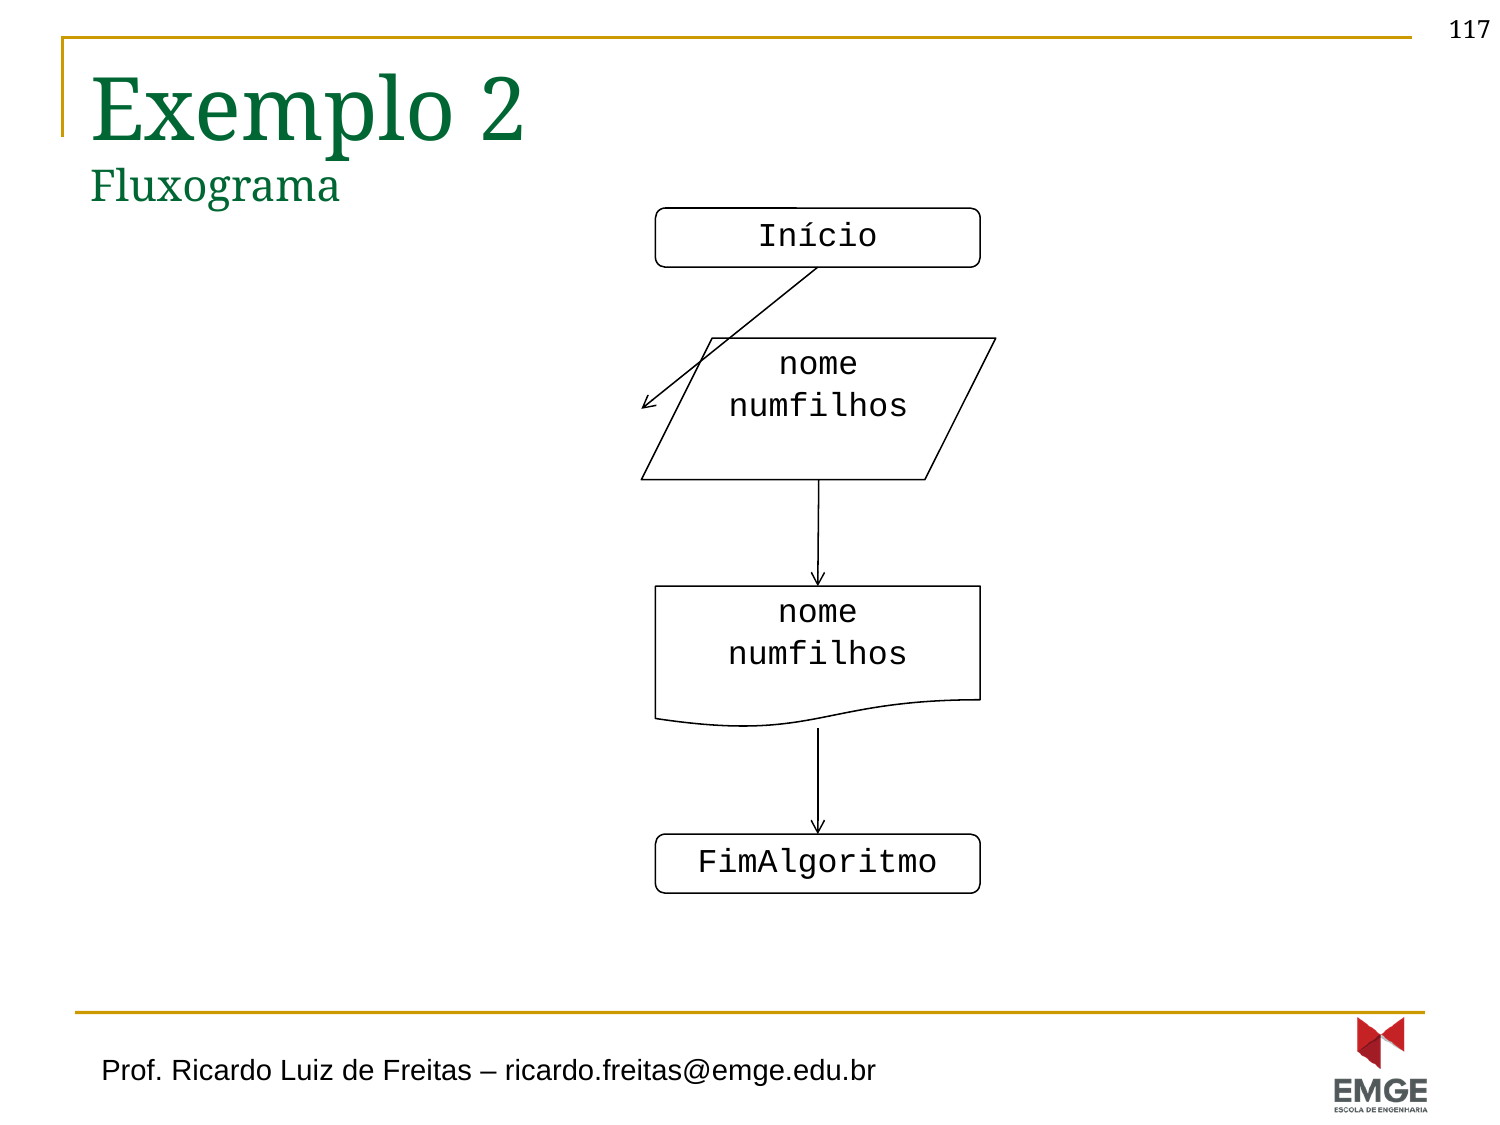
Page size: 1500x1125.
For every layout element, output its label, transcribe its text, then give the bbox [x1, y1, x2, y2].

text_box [817, 727, 969, 879]
text_box nome numfilhos [655, 586, 981, 727]
text_box Início [655, 207, 981, 268]
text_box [892, 416, 969, 504]
text_box nome numfilhos [641, 338, 996, 480]
title Exemplo 2 Fluxograma [75, 45, 1425, 233]
text_box FimAlgoritmo [655, 834, 981, 894]
slide_number 117 [1392, 0, 1500, 55]
picture [1328, 1012, 1433, 1116]
